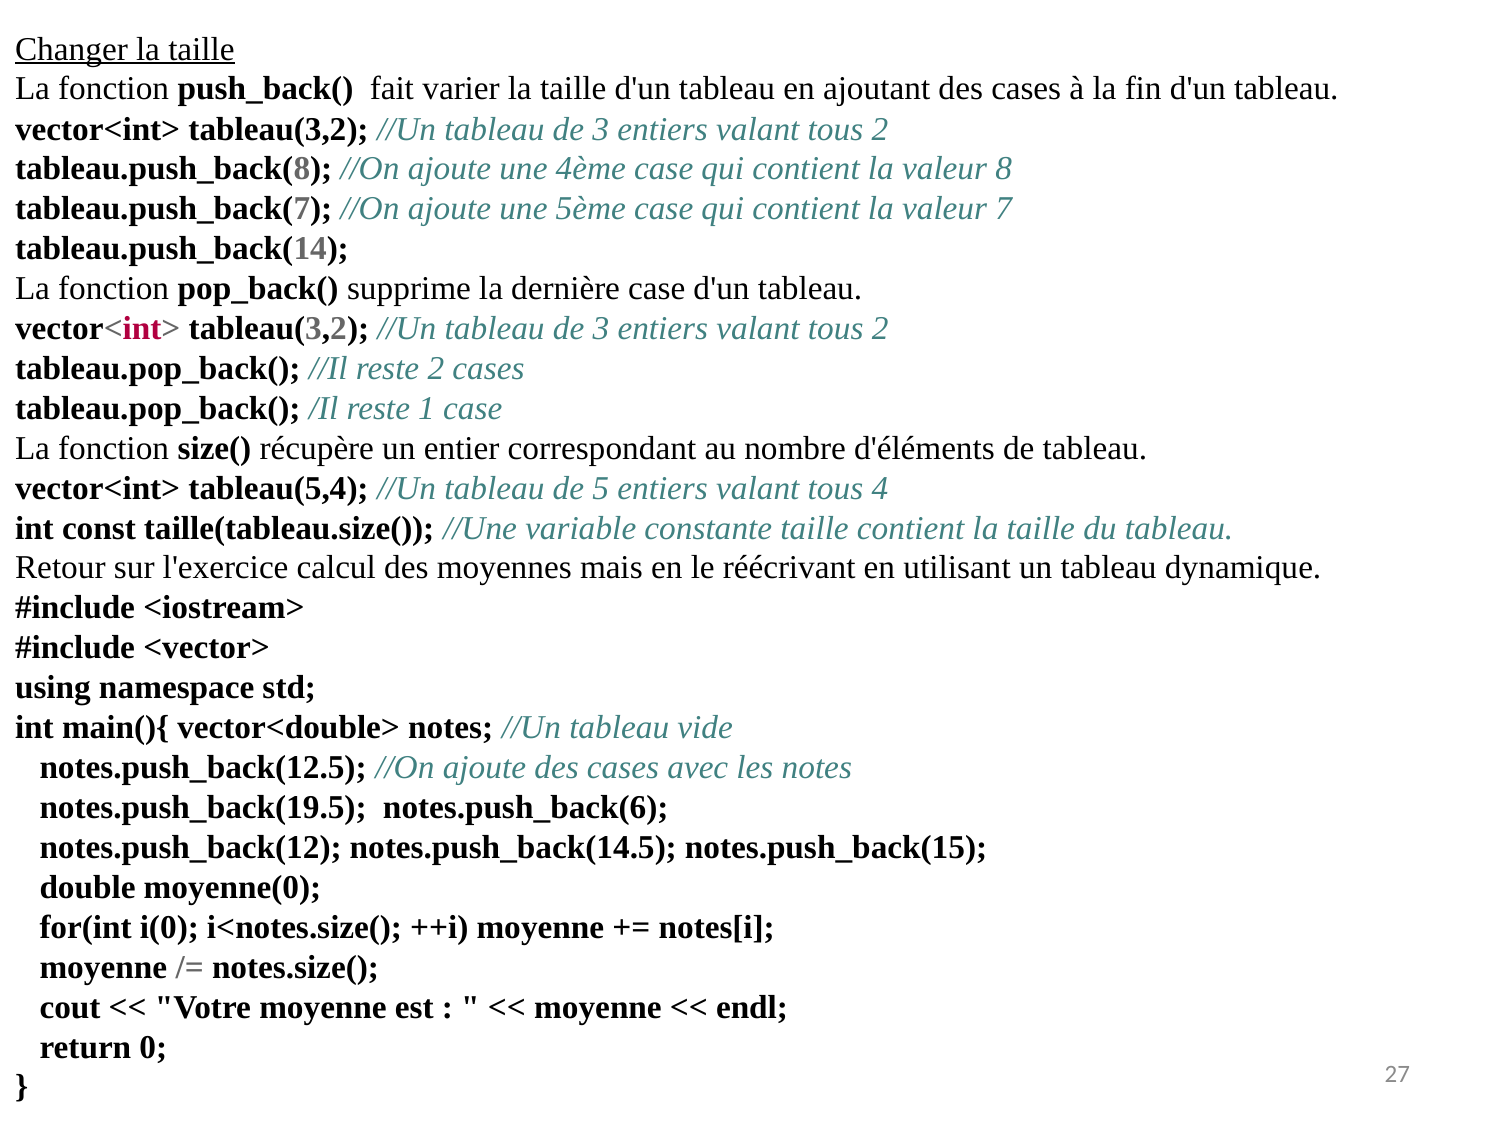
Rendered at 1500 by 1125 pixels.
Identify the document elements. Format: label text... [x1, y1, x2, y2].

text_box Changer la taille La fonction push_back() fait varier la taille d'un tableau en ajoutant des cases à la fin d'un tableau. vector<int> tableau(3,2); //Un tableau de 3 entiers valant tous 2 tableau.push_back(8); //On ajoute une 4ème case qui contient la valeur 8 tableau.push_back(7); //On ajoute une 5ème case qui contient la valeur 7 tableau.push_back(14); La fonction pop_back() supprime la dernière case d'un tableau. vector<int> tableau(3,2); //Un tableau de 3 entiers valant tous 2 tableau.pop_back(); //Il reste 2 cases tableau.pop_back(); /Il reste 1 case La fonction size() récupère un entier correspondant au nombre d'éléments de tableau. vector<int> tableau(5,4); //Un tableau de 5 entiers valant tous 4 int const taille(tableau.size()); //Une variable constante taille contient la taille du tableau. Retour sur l'exercice calcul des moyennes mais en le réécrivant en utilisant un tableau dynamique. #include <iostream> #include <vector> using namespace std; int main(){ vector<double> notes; //Un tableau vide notes.push_back(12.5); //On ajoute des cases avec les notes notes.push_back(19.5); notes.push_back(6); notes.push_back(12); notes.push_back(14.5); notes.push_back(15); double moyenne(0); for(int i(0); i<notes.size(); ++i) moyenne += notes[i]; moyenne /= notes.size(); cout << "Votre moyenne est : " << moyenne << endl; return 0; } [0, 19, 1500, 1113]
